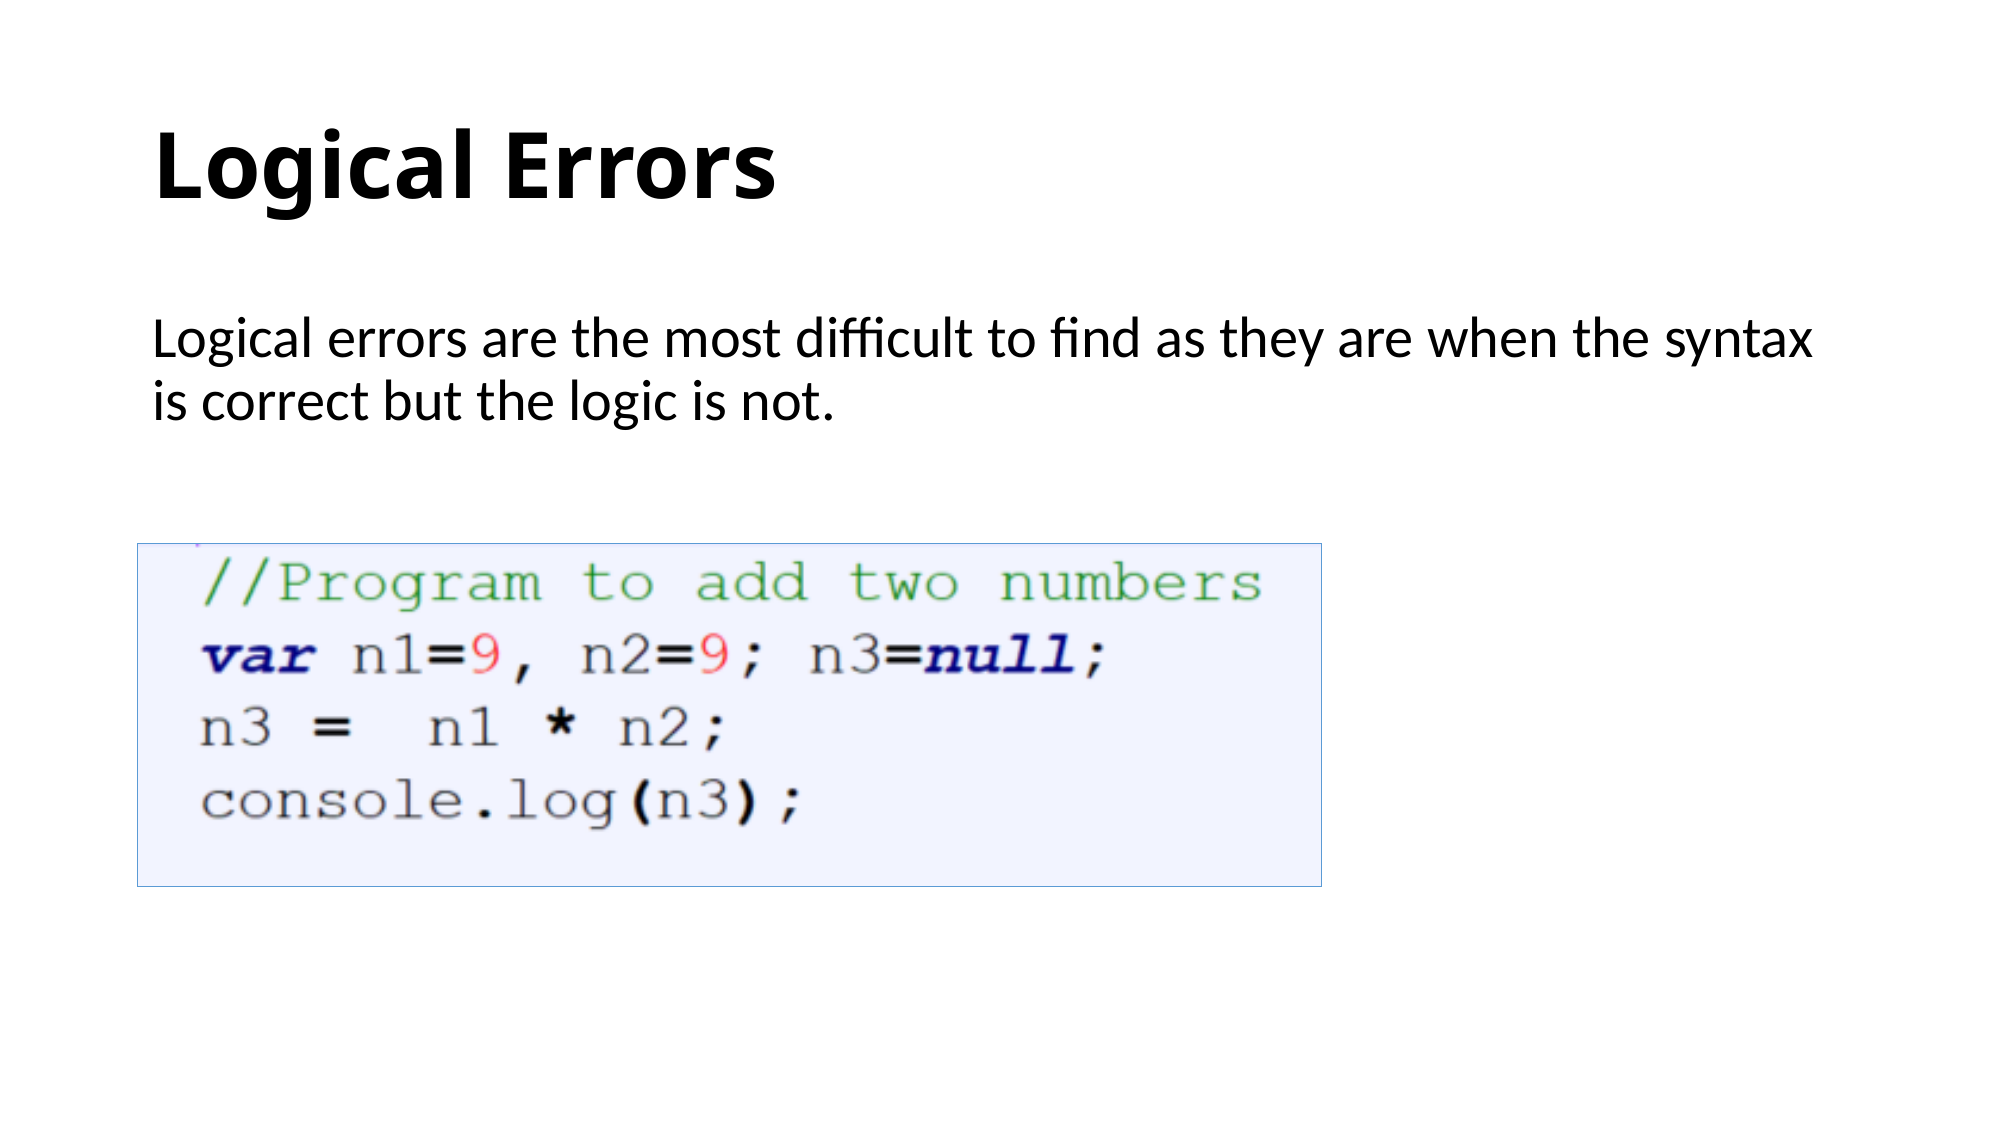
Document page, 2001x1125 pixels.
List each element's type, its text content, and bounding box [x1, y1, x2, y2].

title Logical Errors [137, 59, 1863, 278]
list Logical errors are the most difficult to find as they are when the syntax is correct but the logic is not. [137, 299, 1863, 1014]
picture [137, 543, 1322, 887]
